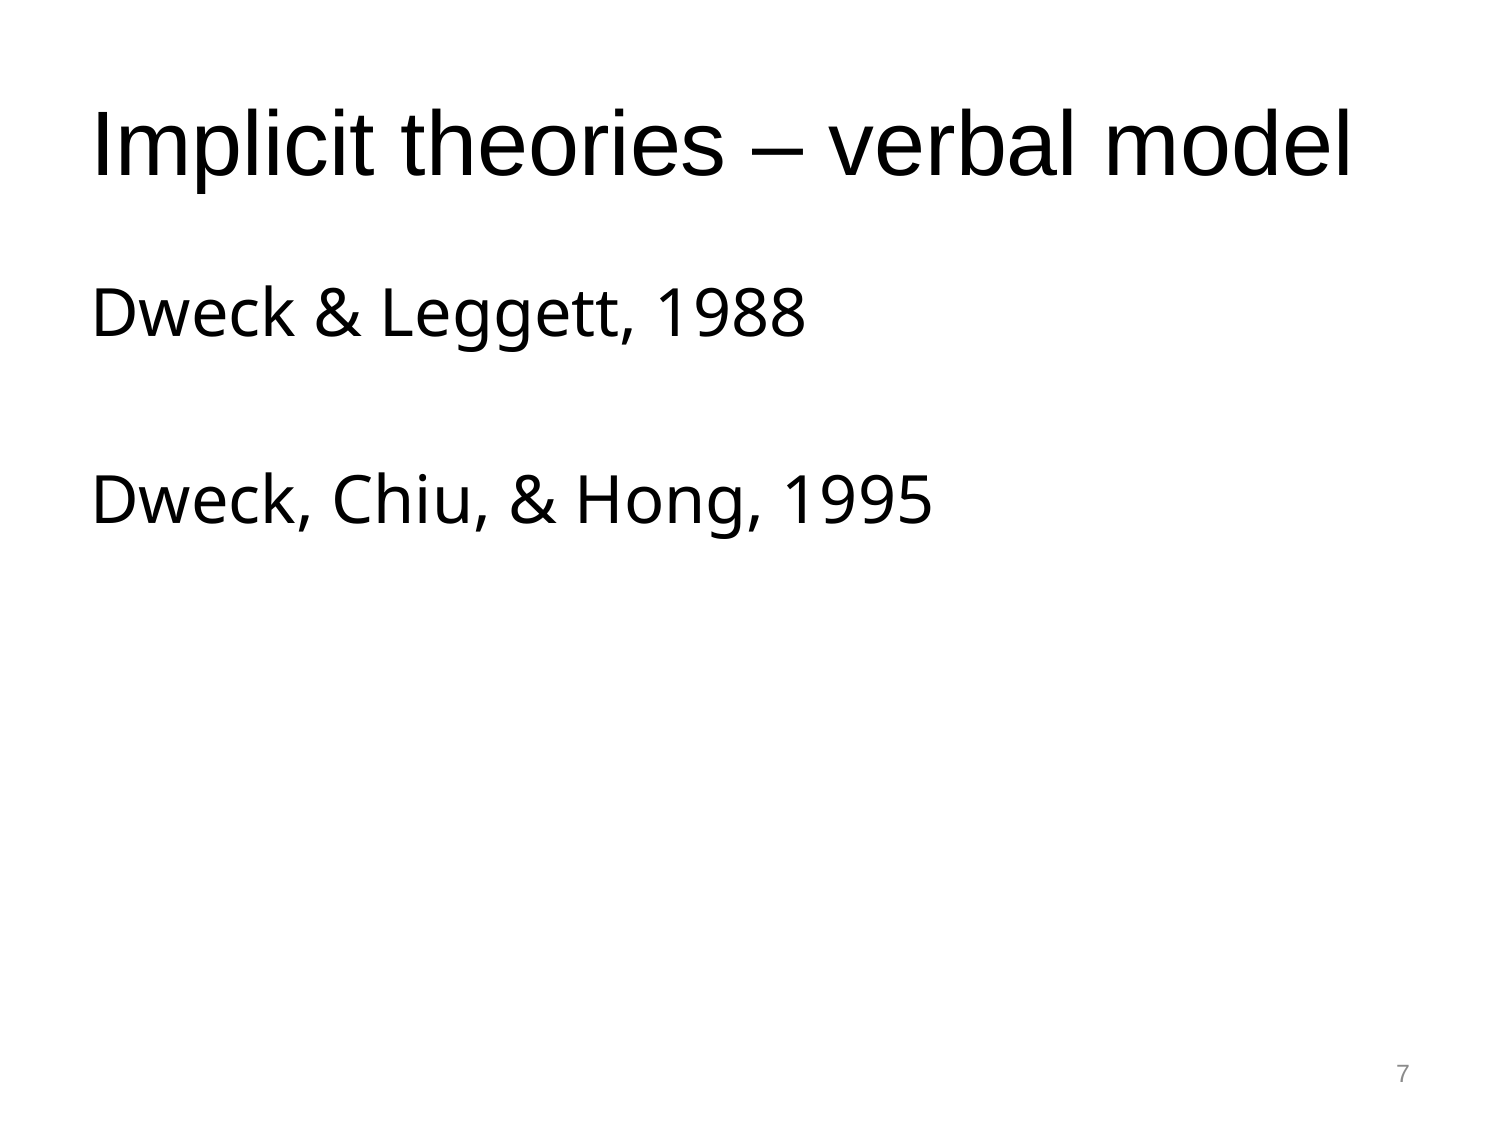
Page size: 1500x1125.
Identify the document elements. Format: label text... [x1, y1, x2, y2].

list Dweck & Leggett, 1988 Dweck, Chiu, & Hong, 1995 [75, 262, 1425, 1005]
slide_number 7 [1074, 1042, 1425, 1103]
title Implicit theories – verbal model [75, 45, 1425, 233]
